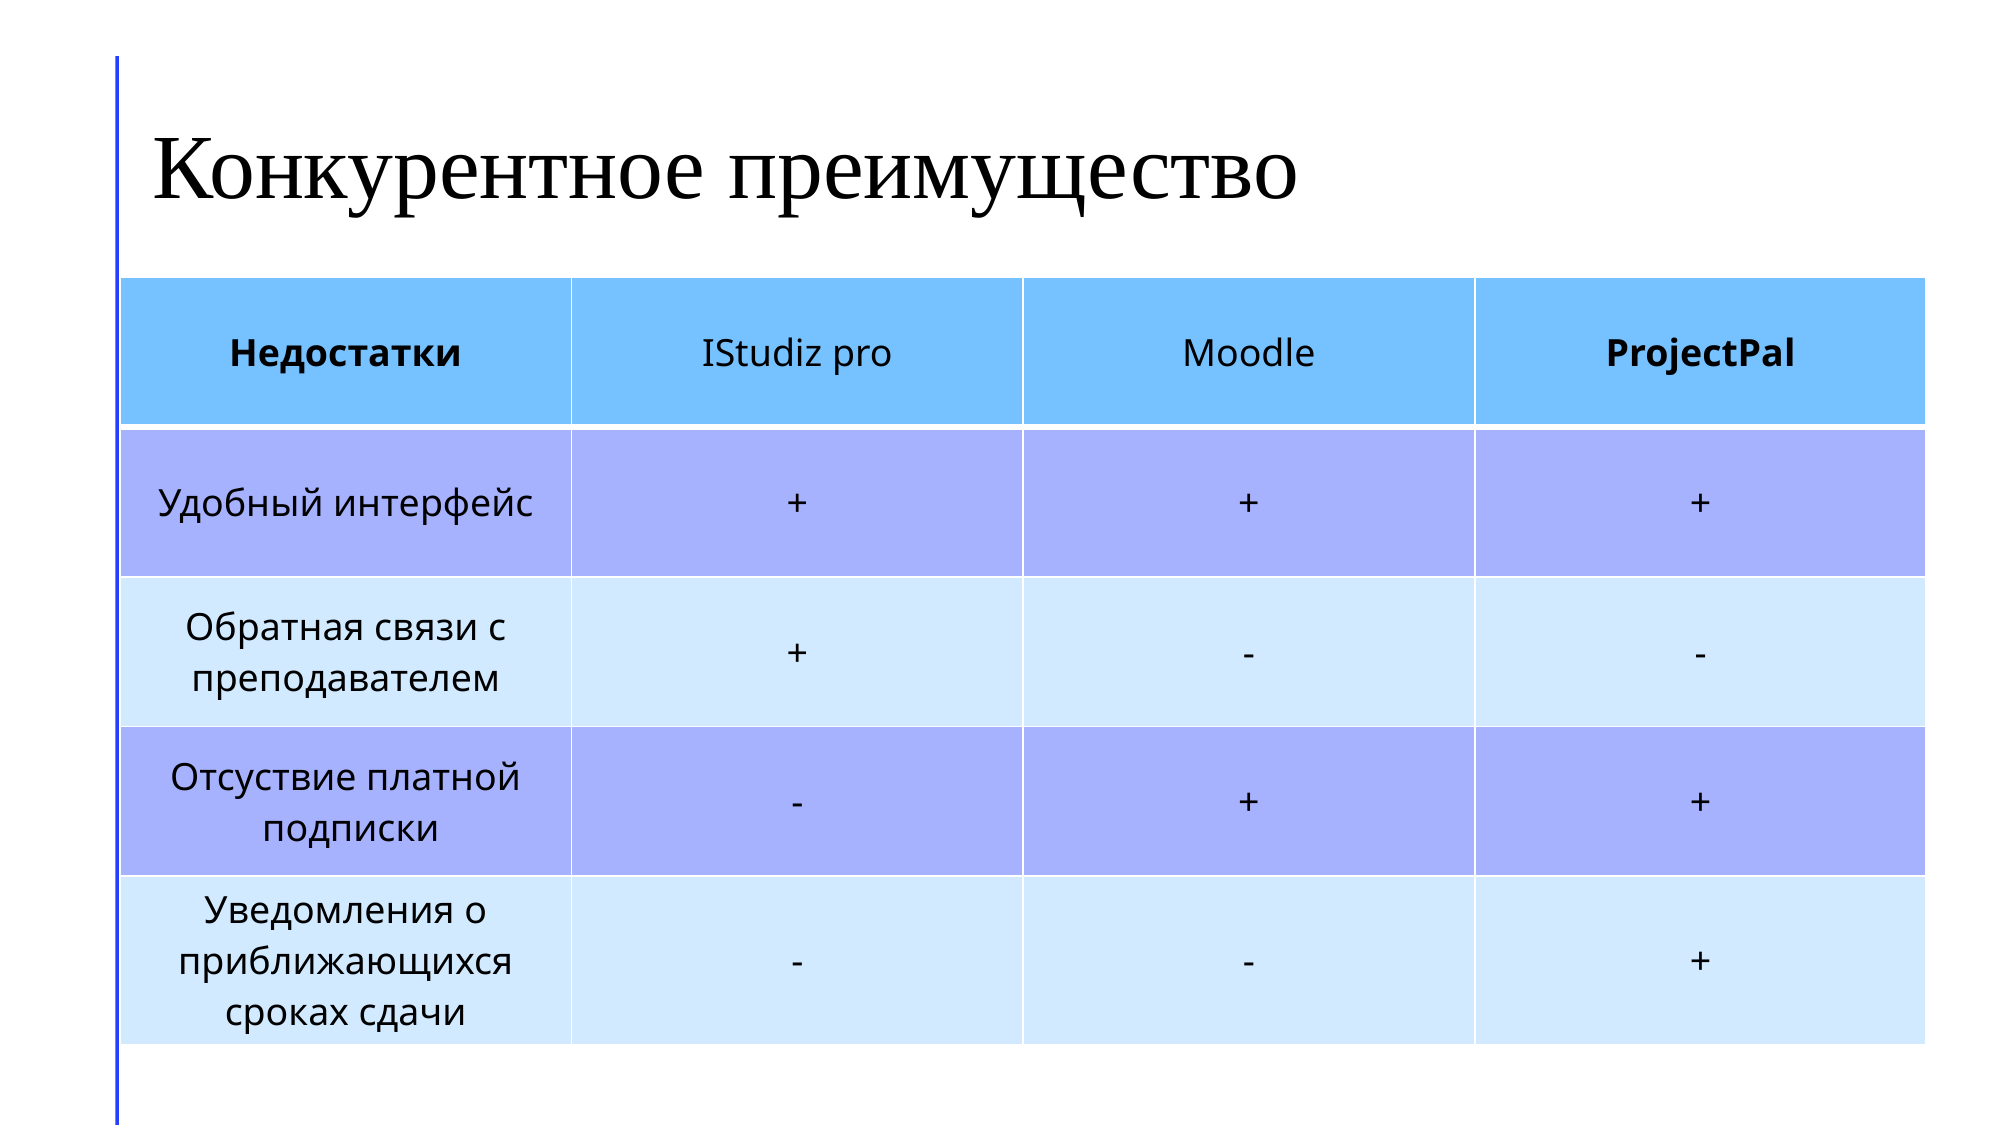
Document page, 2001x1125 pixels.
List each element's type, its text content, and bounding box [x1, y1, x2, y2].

table_cell - [1024, 877, 1474, 1044]
table_cell + [1476, 430, 1925, 576]
table_cell + [1024, 727, 1474, 875]
table_cell - [1476, 578, 1925, 726]
table_cell + [1476, 727, 1925, 875]
table_header ProjectPal [1476, 278, 1925, 424]
table_cell Обратная связи с преподавателем [121, 578, 571, 726]
table_cell + [1476, 877, 1925, 1044]
table_header IStudiz pro [572, 278, 1022, 424]
table_cell + [572, 578, 1022, 726]
table_cell - [572, 877, 1022, 1044]
table_cell - [1024, 578, 1474, 726]
table_cell - [572, 727, 1022, 875]
table_header Недостатки [121, 278, 571, 424]
table_cell + [572, 430, 1022, 576]
table_cell Удобный интерфейс [121, 430, 571, 576]
table_cell Отсуствие платной подписки [121, 727, 571, 875]
table_cell + [1024, 430, 1474, 576]
table_header Moodle [1024, 278, 1474, 424]
table_cell Уведомления о приближающихся сроках сдачи [121, 877, 571, 1044]
title Конкурентное преимущество [137, 59, 1863, 276]
